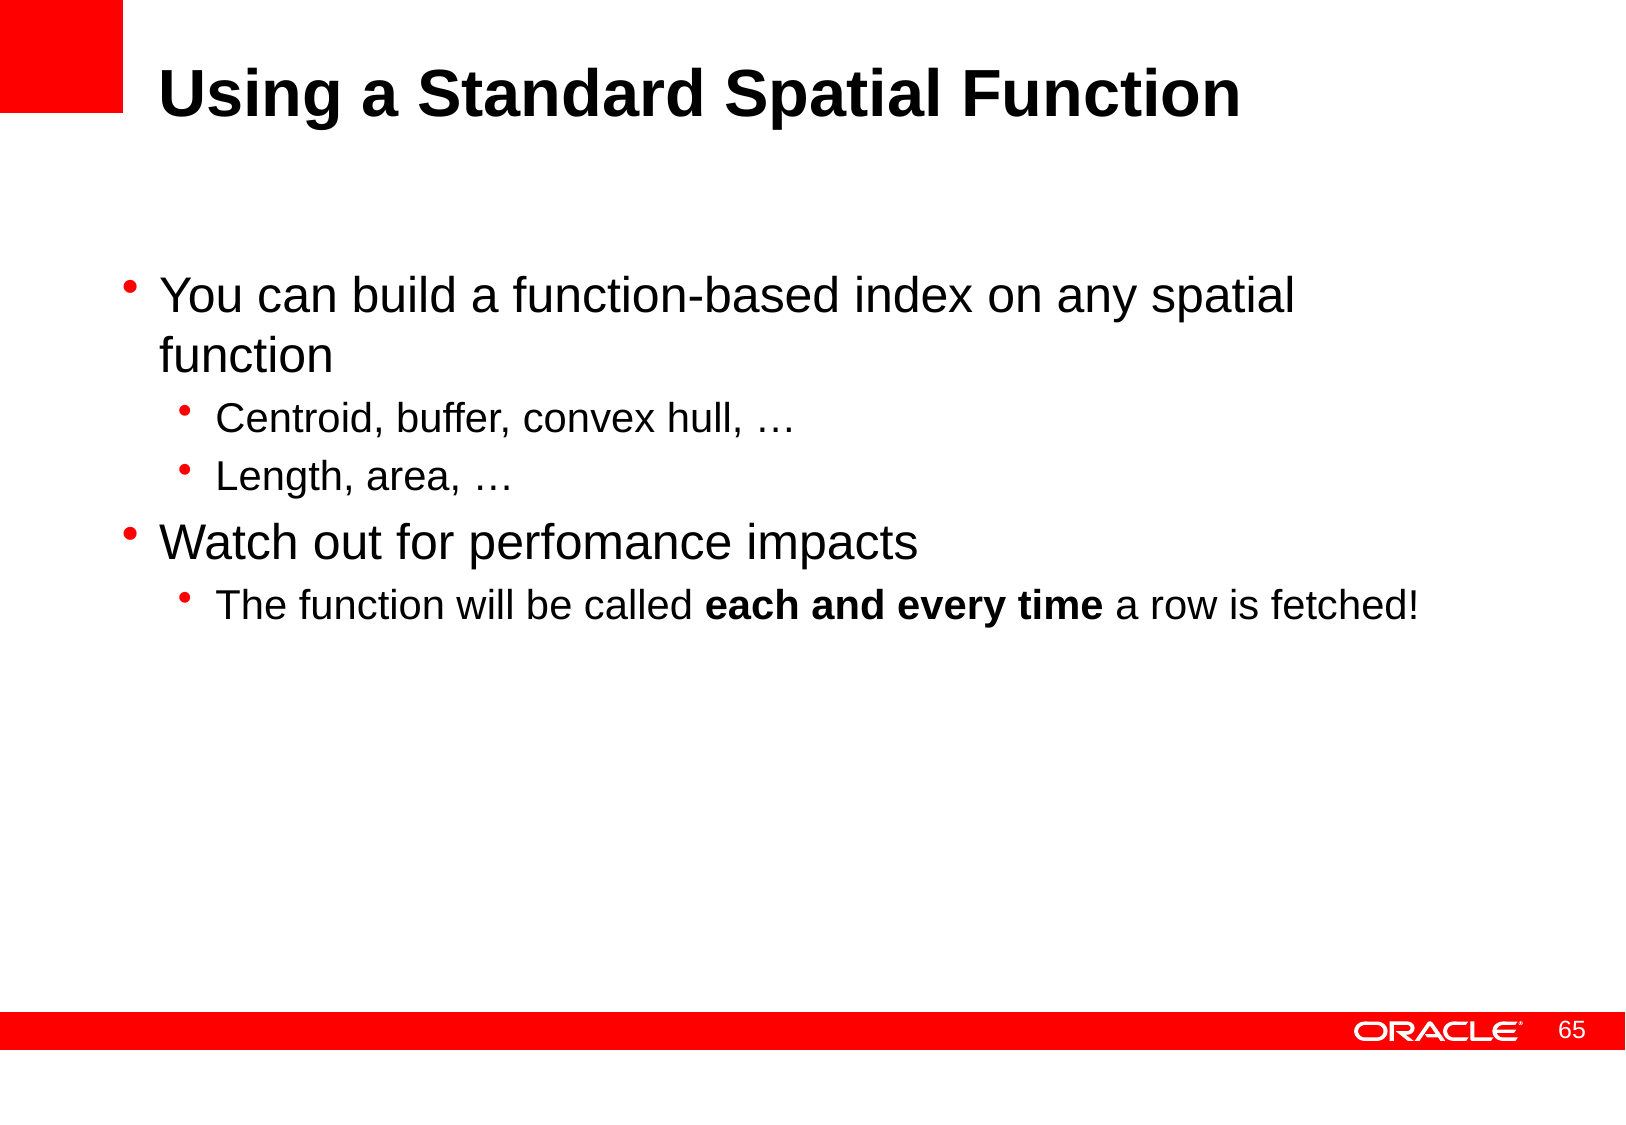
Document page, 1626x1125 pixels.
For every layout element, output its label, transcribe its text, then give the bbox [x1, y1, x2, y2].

title Using a Standard Spatial Function [157, 49, 1506, 205]
picture [0, 1012, 1625, 1050]
list You can build a function-based index on any spatial function Centroid, buffer, convex hull, … Length, area, … Watch out for perfomance impacts The function will be called each and every time a row is fetched! [121, 262, 1462, 976]
picture [0, 0, 123, 113]
